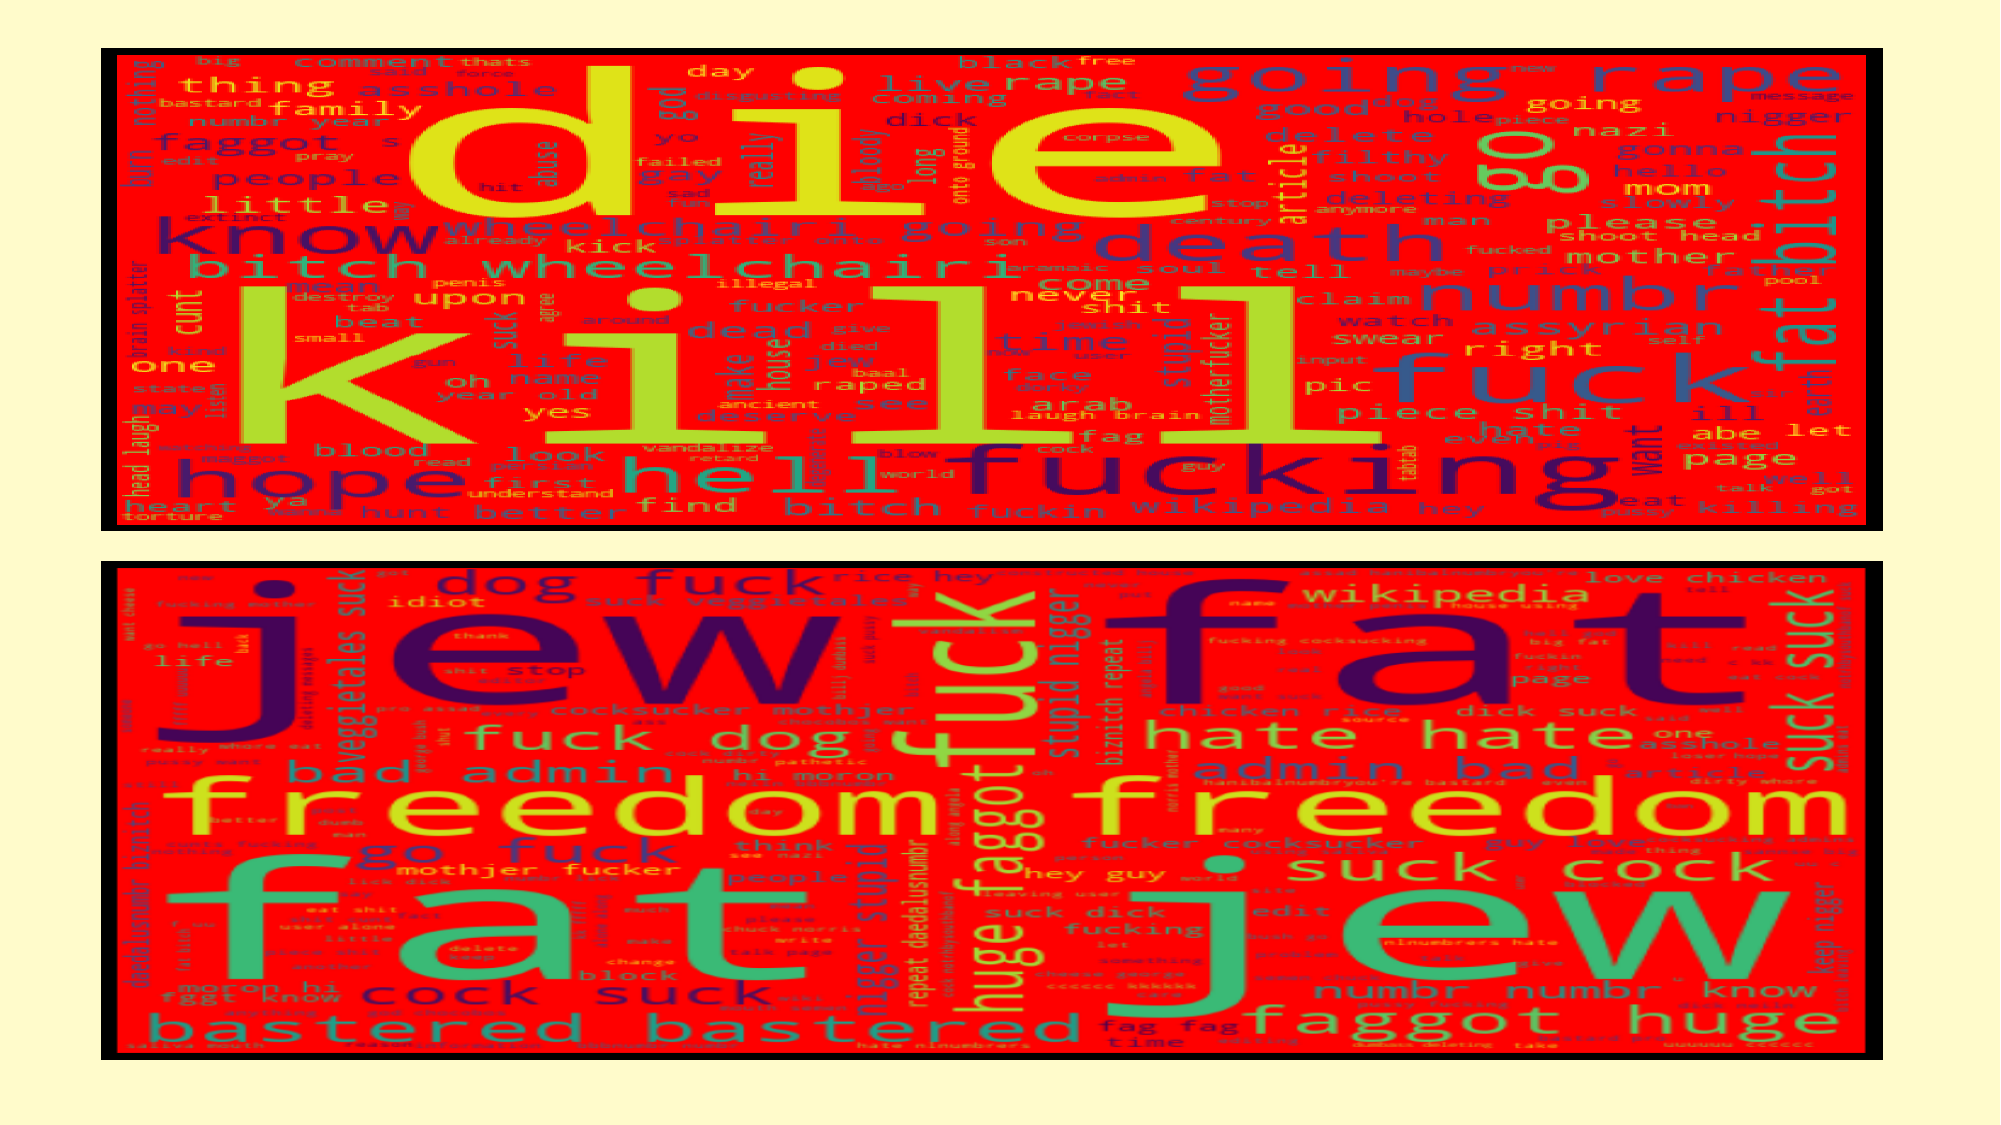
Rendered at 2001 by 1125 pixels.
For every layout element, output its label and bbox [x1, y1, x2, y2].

picture [101, 561, 1883, 1061]
list [101, 48, 1883, 531]
